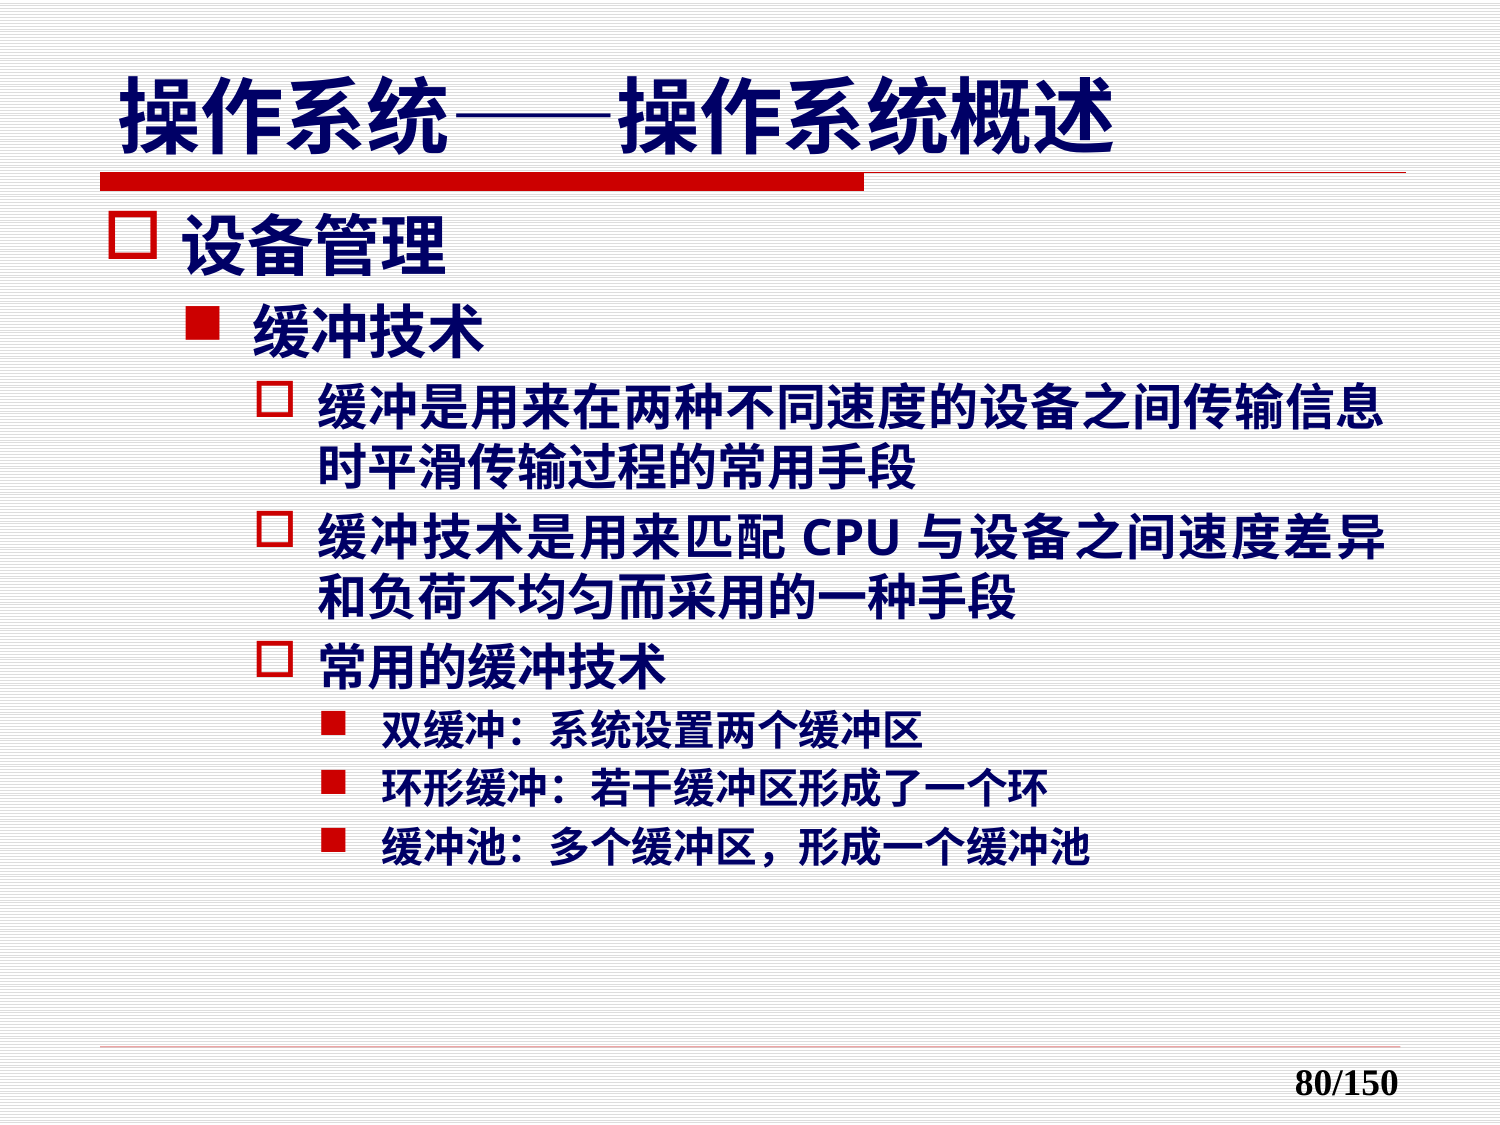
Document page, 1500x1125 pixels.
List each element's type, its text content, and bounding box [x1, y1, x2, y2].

list 设备管理 缓冲技术 缓冲是用来在两种不同速度的设备之间传输信息时平滑传输过程的常用手段 缓冲技术是用来匹配CPU与设备之间速度差异和负荷不均匀而采用的一种手段 常用的缓冲技术 双缓冲：系统设置两个缓冲区 环形缓冲：若干缓冲区形成了一个环 缓冲池：多个缓冲区，形成一个缓冲池 [88, 196, 1401, 1083]
